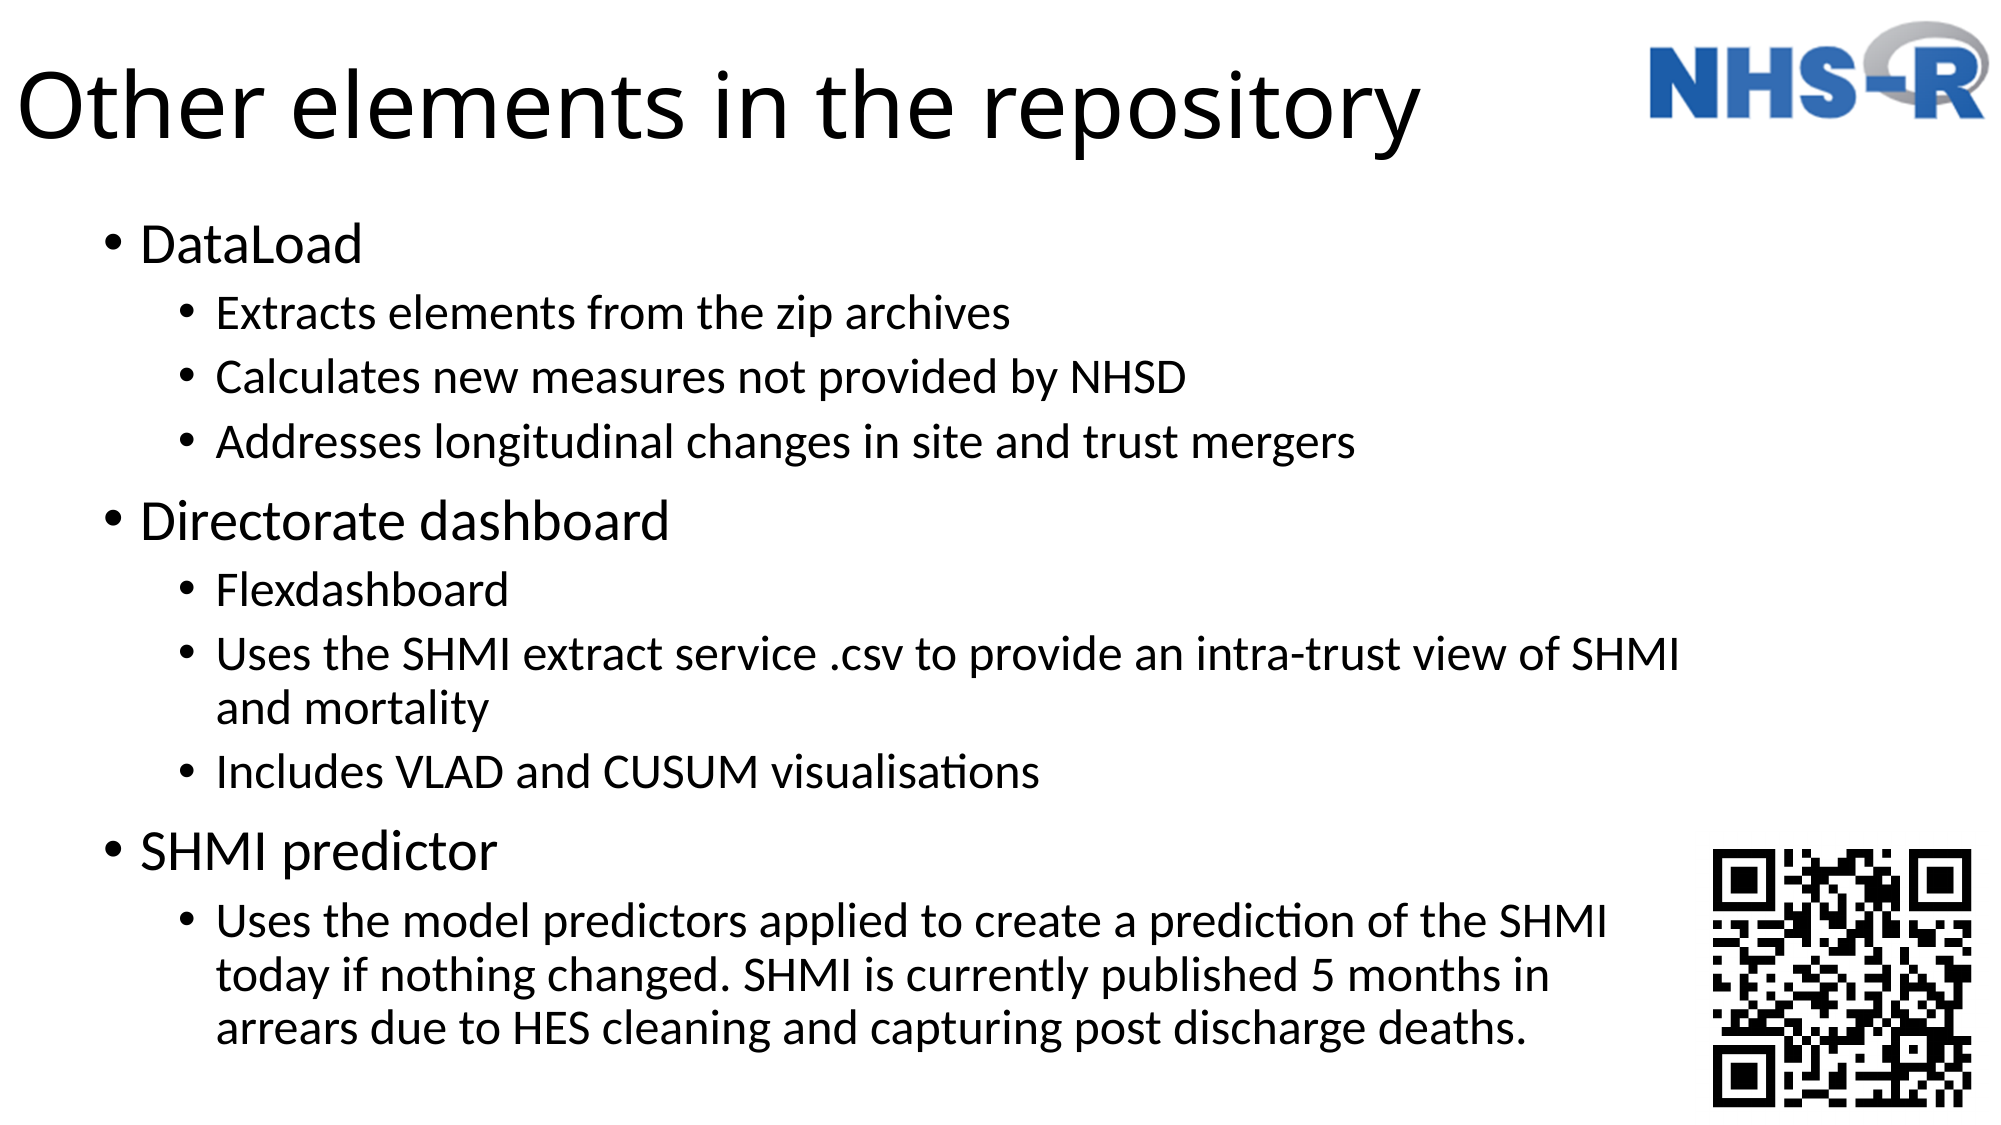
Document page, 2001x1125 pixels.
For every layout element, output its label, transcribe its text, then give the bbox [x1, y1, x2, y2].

picture [1695, 831, 1989, 1125]
picture [1622, 0, 2000, 128]
list DataLoad Extracts elements from the zip archives Calculates new measures not provided by NHSD Addresses longitudinal changes in site and trust mergers Directorate dashboard Flexdashboard Uses the SHMI extract service .csv to provide an intra-trust view of SHMI and mortality Includes VLAD and CUSUM visualisations SHMI predictor Uses the model predictors applied to create a prediction of the SHMI today if nothing changed. SHMI is currently published 5 months in arrears due to HES cleaning and capturing post discharge deaths. [88, 205, 1709, 1114]
title Other elements in the repository [0, 0, 1725, 218]
